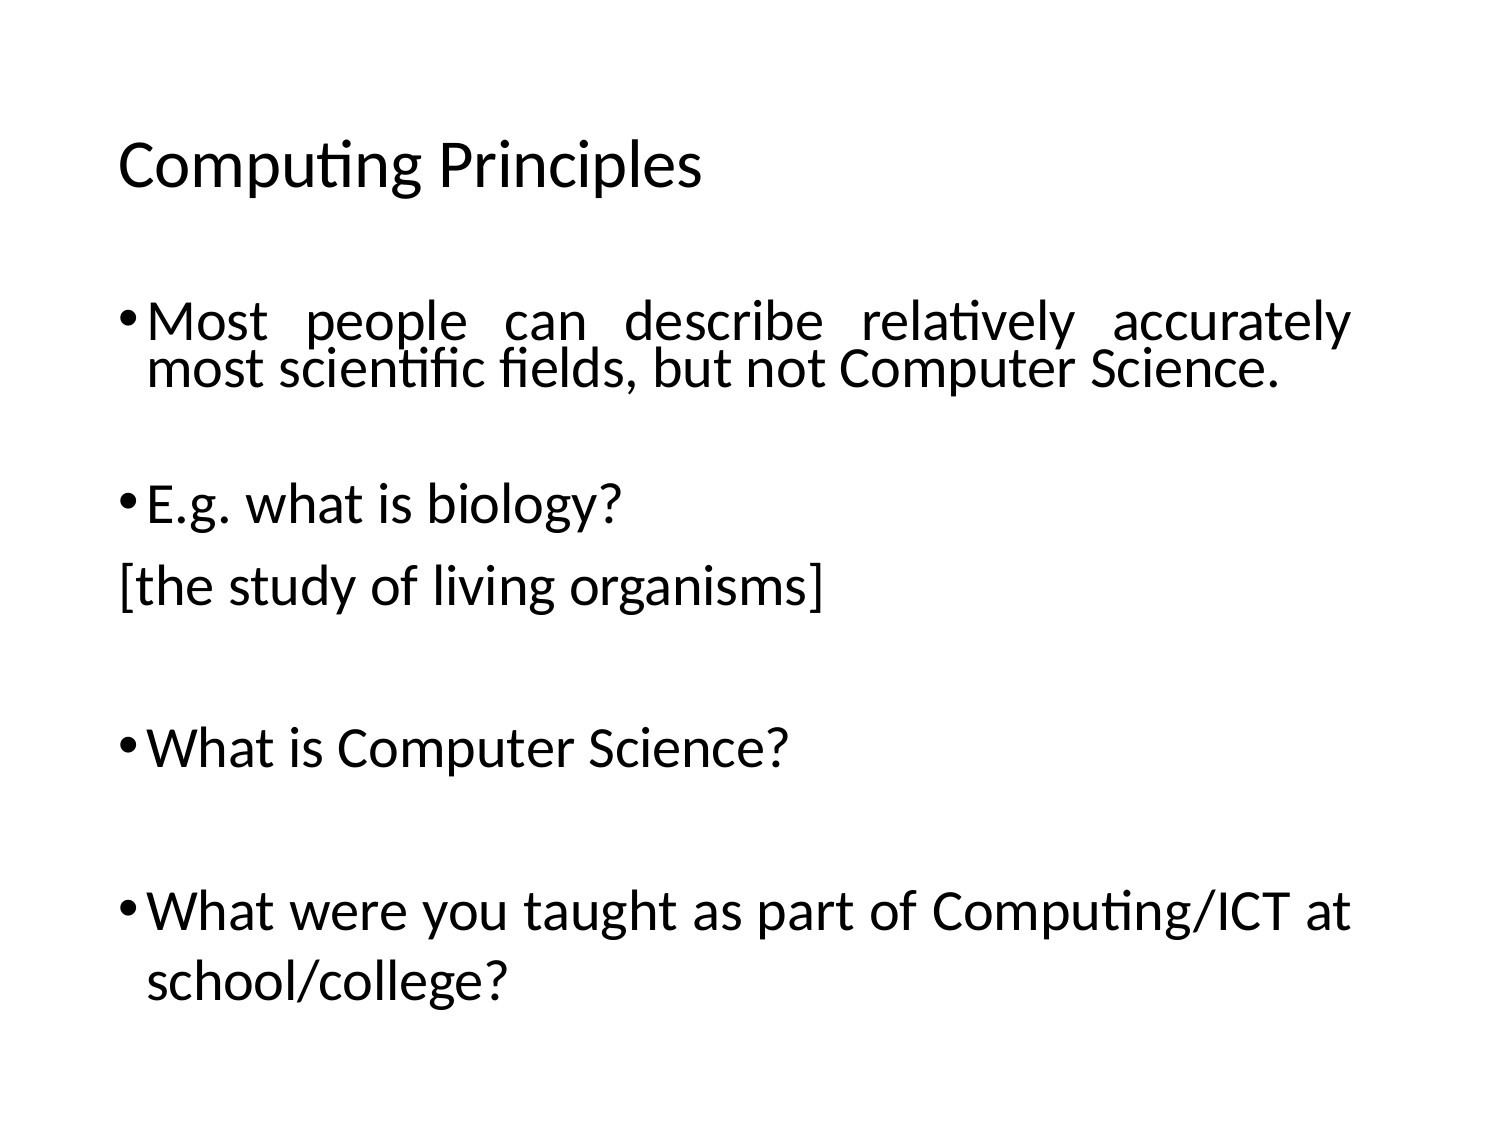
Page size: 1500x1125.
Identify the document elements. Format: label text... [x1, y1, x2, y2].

text_box Most people can describe relatively accurately most scientific fields, but not Computer Science. E.g. what is biology? [the study of living organisms] What is Computer Science? What were you taught as part of Computing/ICT at school/college? [116, 296, 1353, 1013]
title Computing Principles [87, 70, 1274, 307]
